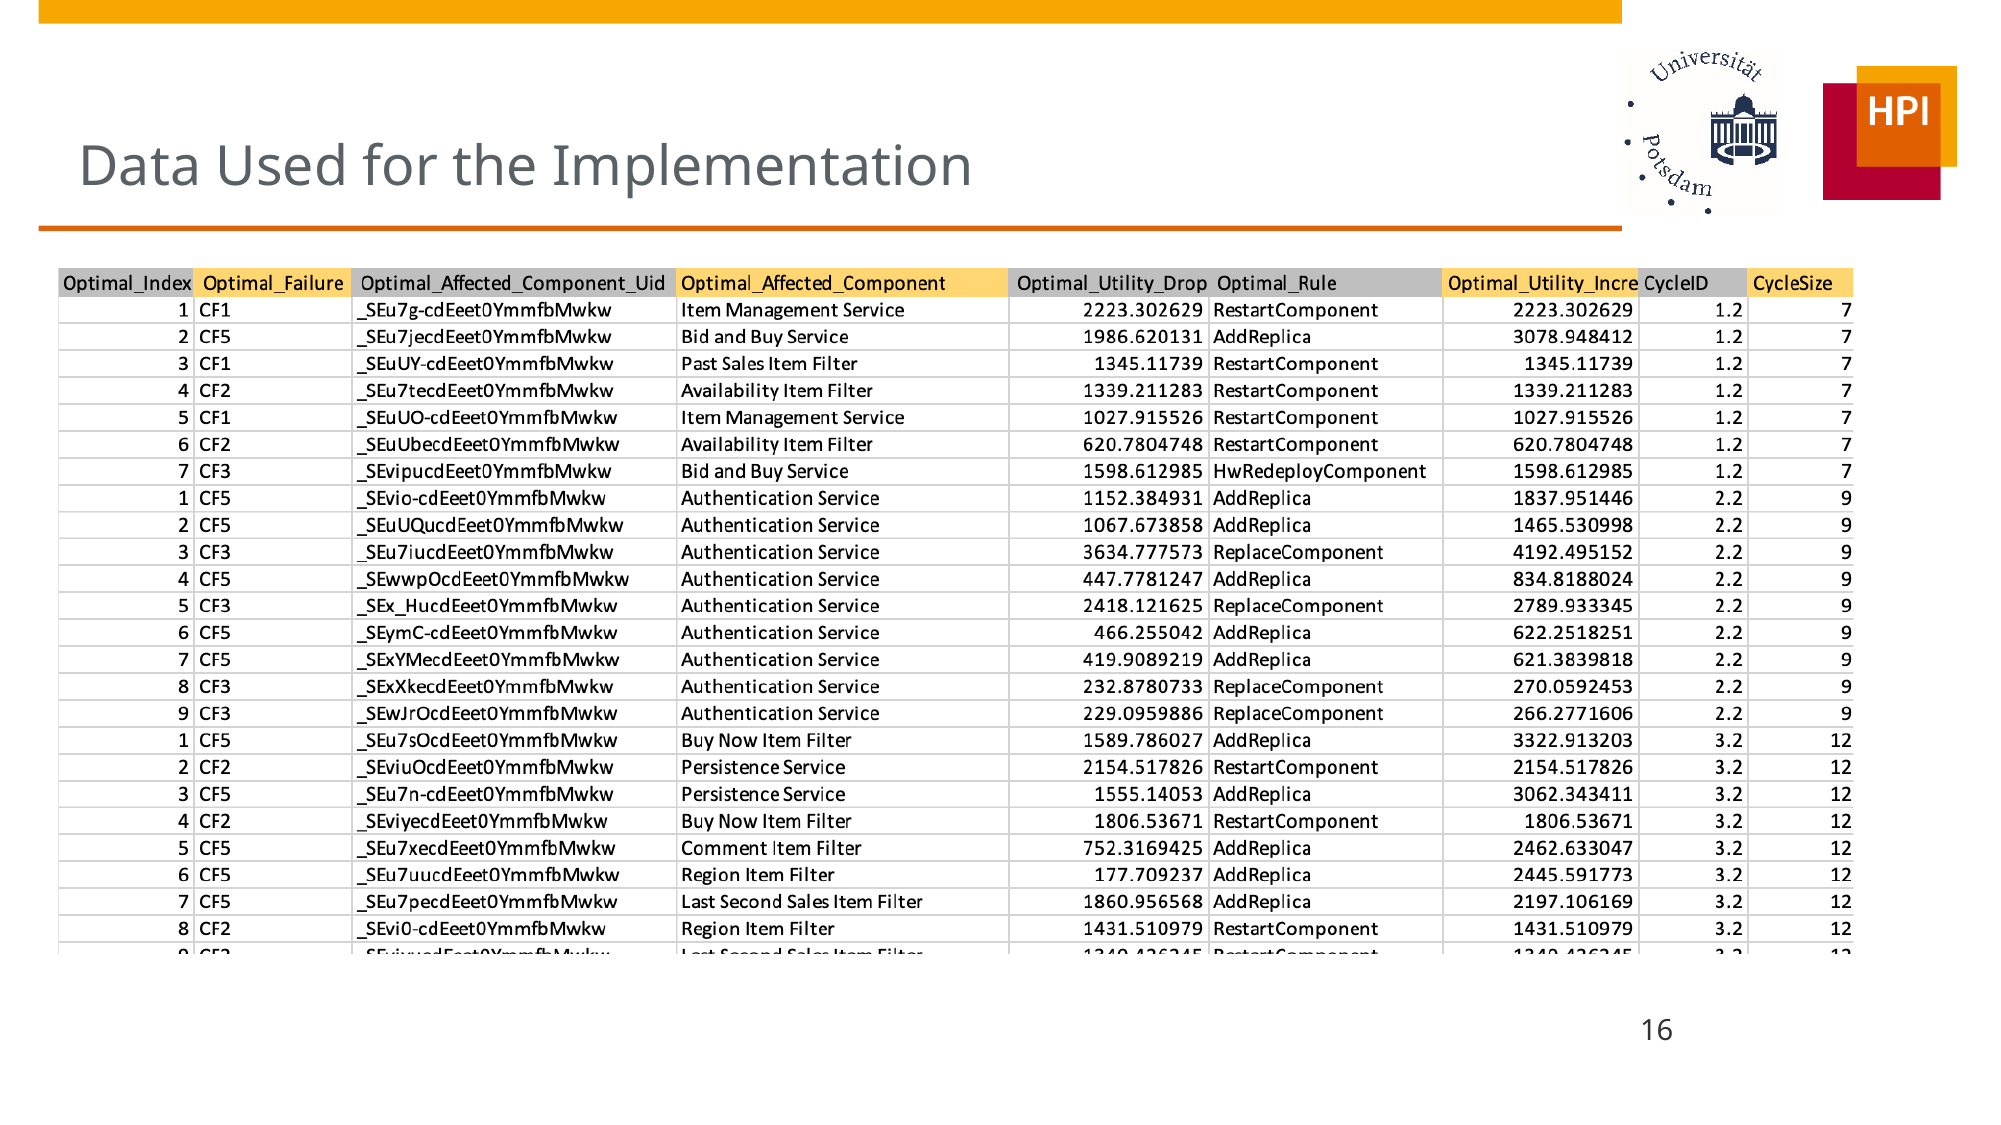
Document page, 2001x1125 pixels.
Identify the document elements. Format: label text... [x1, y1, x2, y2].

picture [1622, 49, 1779, 216]
picture [58, 242, 1854, 954]
title Data Used for the Implementation [78, 23, 1583, 227]
picture [1823, 66, 1957, 200]
slide_number 16 [1622, 1011, 1961, 1051]
